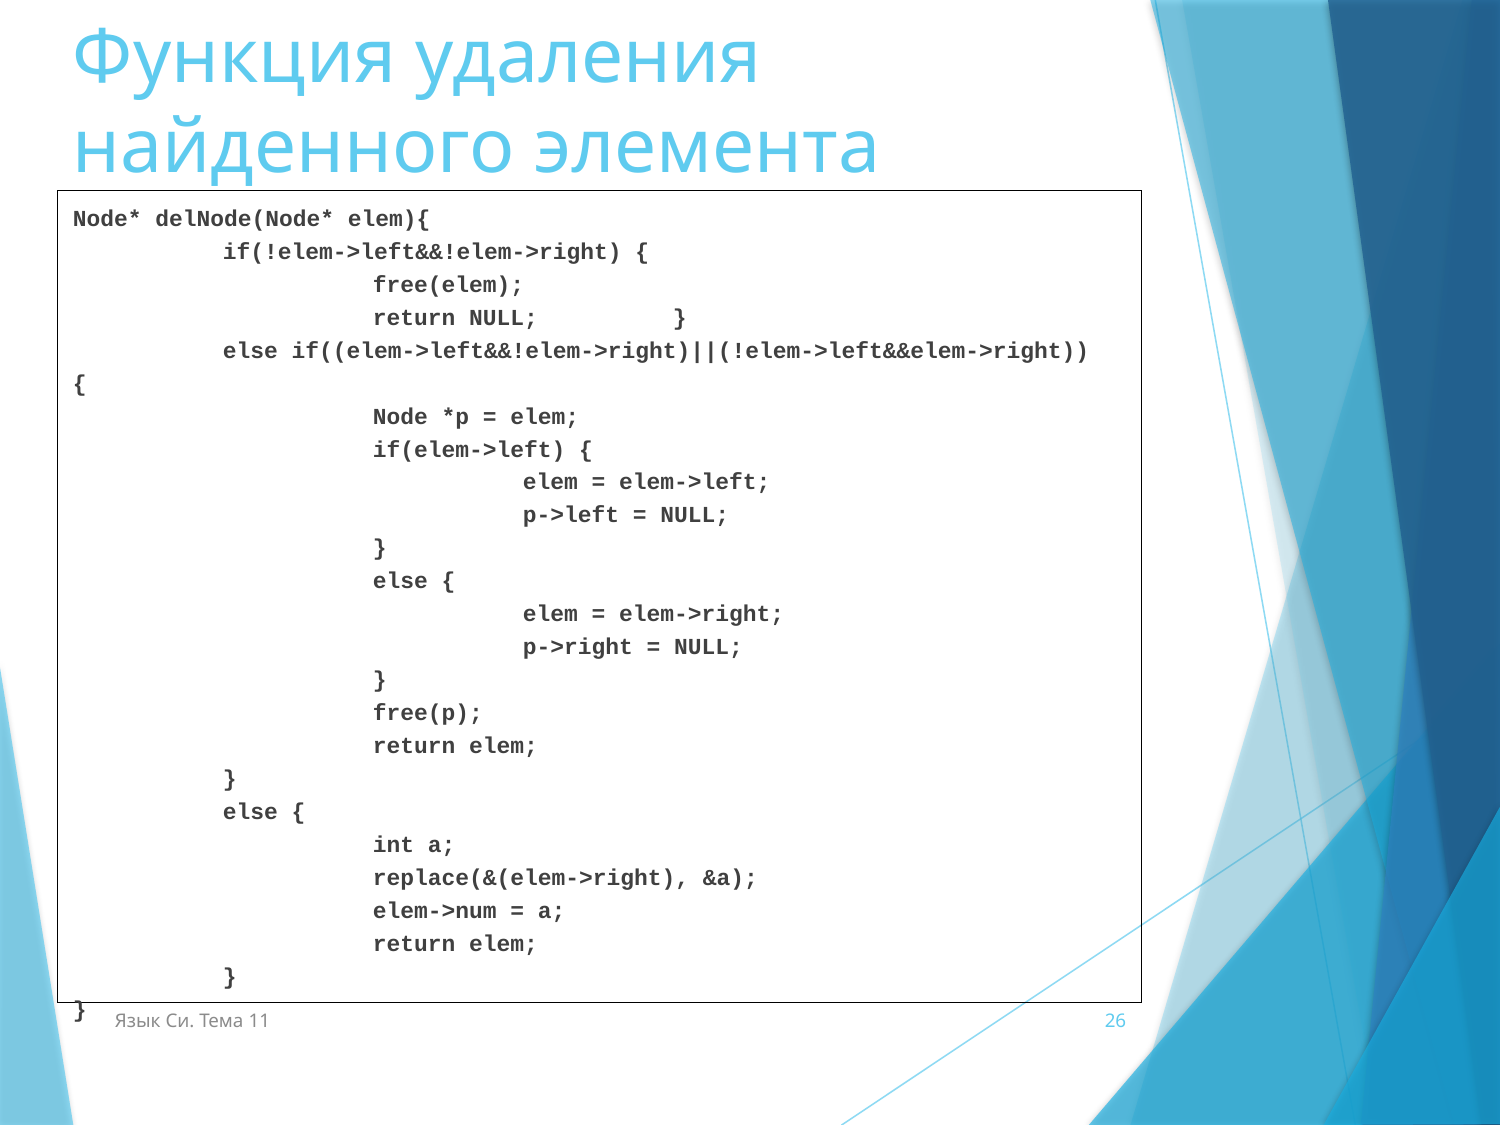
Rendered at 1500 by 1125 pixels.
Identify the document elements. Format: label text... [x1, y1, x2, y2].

slide_number 26 [1057, 991, 1142, 1051]
footer Язык Си. Тема 11 [99, 991, 859, 1051]
list Node* delNode(Node* elem){ if(!elem->left&&!elem->right) { free(elem); return NULL; } else if((elem->left&&!elem->right)||(!elem->left&&elem->right)) { Node *p = elem; if(elem->left) { elem = elem->left; p->left = NULL; } else { elem = elem->right; p->right = NULL; } free(p); return elem; } else { int a; replace(&(elem->right), &a); elem->num = a; return elem; } } [57, 190, 1142, 1003]
title Функция удаления найденного элемента [57, 0, 1100, 190]
